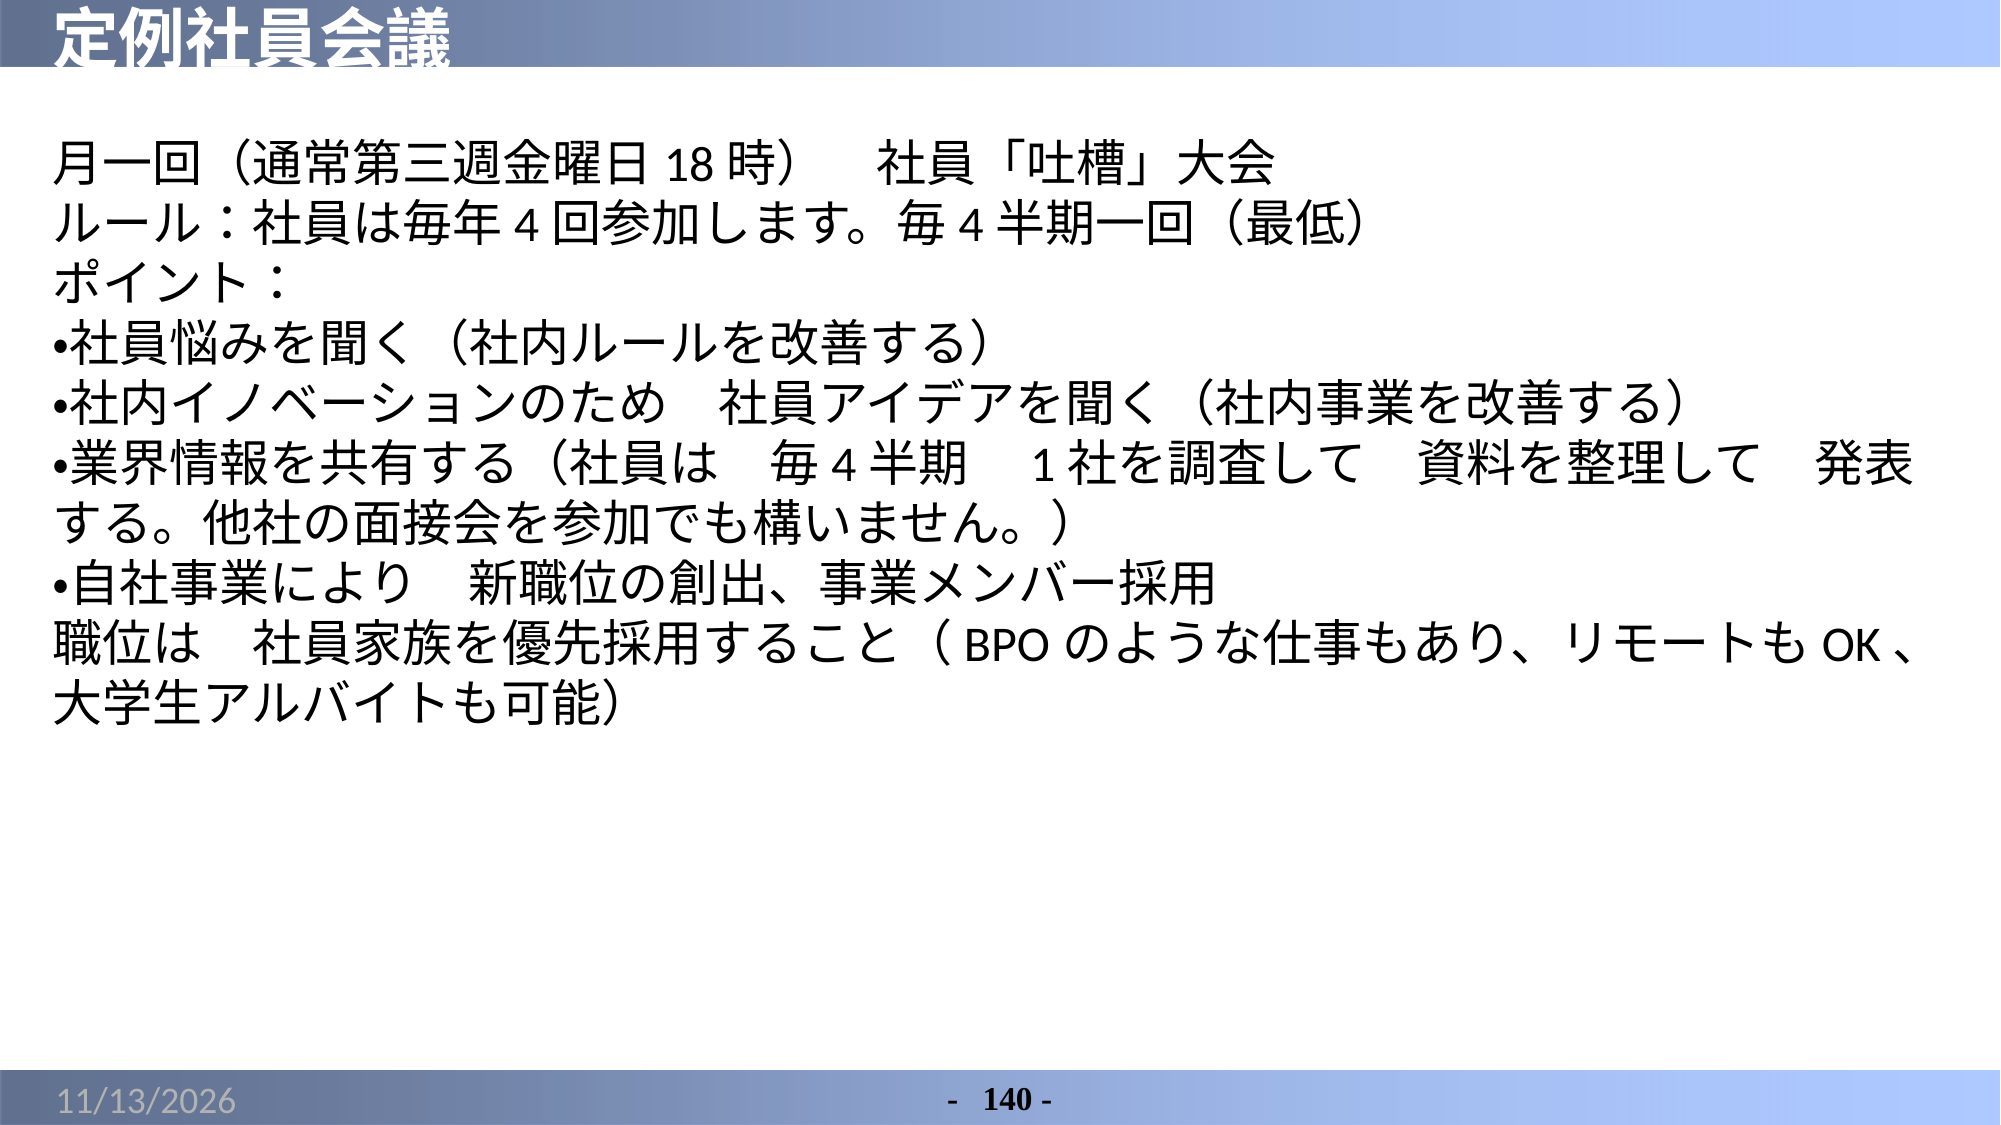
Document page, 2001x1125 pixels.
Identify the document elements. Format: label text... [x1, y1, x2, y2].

list 月一回（通常第三週金曜日18時） 社員「吐槽」大会 ルール：社員は毎年4回参加します。毎4半期一回（最低） ポイント： ・社員悩みを聞く（社内ルールを改善する） ・社内イノベーションのため 社員アイデアを聞く（社内事業を改善する） ・業界情報を共有する（社員は 毎4半期 1社を調査して 資料を整理して 発表する。他社の面接会を参加でも構いません。） ・自社事業により 新職位の創出、事業メンバー採用 職位は 社員家族を優先採用すること（BPOのような仕事もあり、リモートもOK、大学生アルバイトも可能） [52, 131, 1946, 798]
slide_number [55, 1076, 516, 1122]
title 定例社員会議 [52, 0, 1946, 71]
slide_number - 140 - [934, 1078, 1063, 1117]
